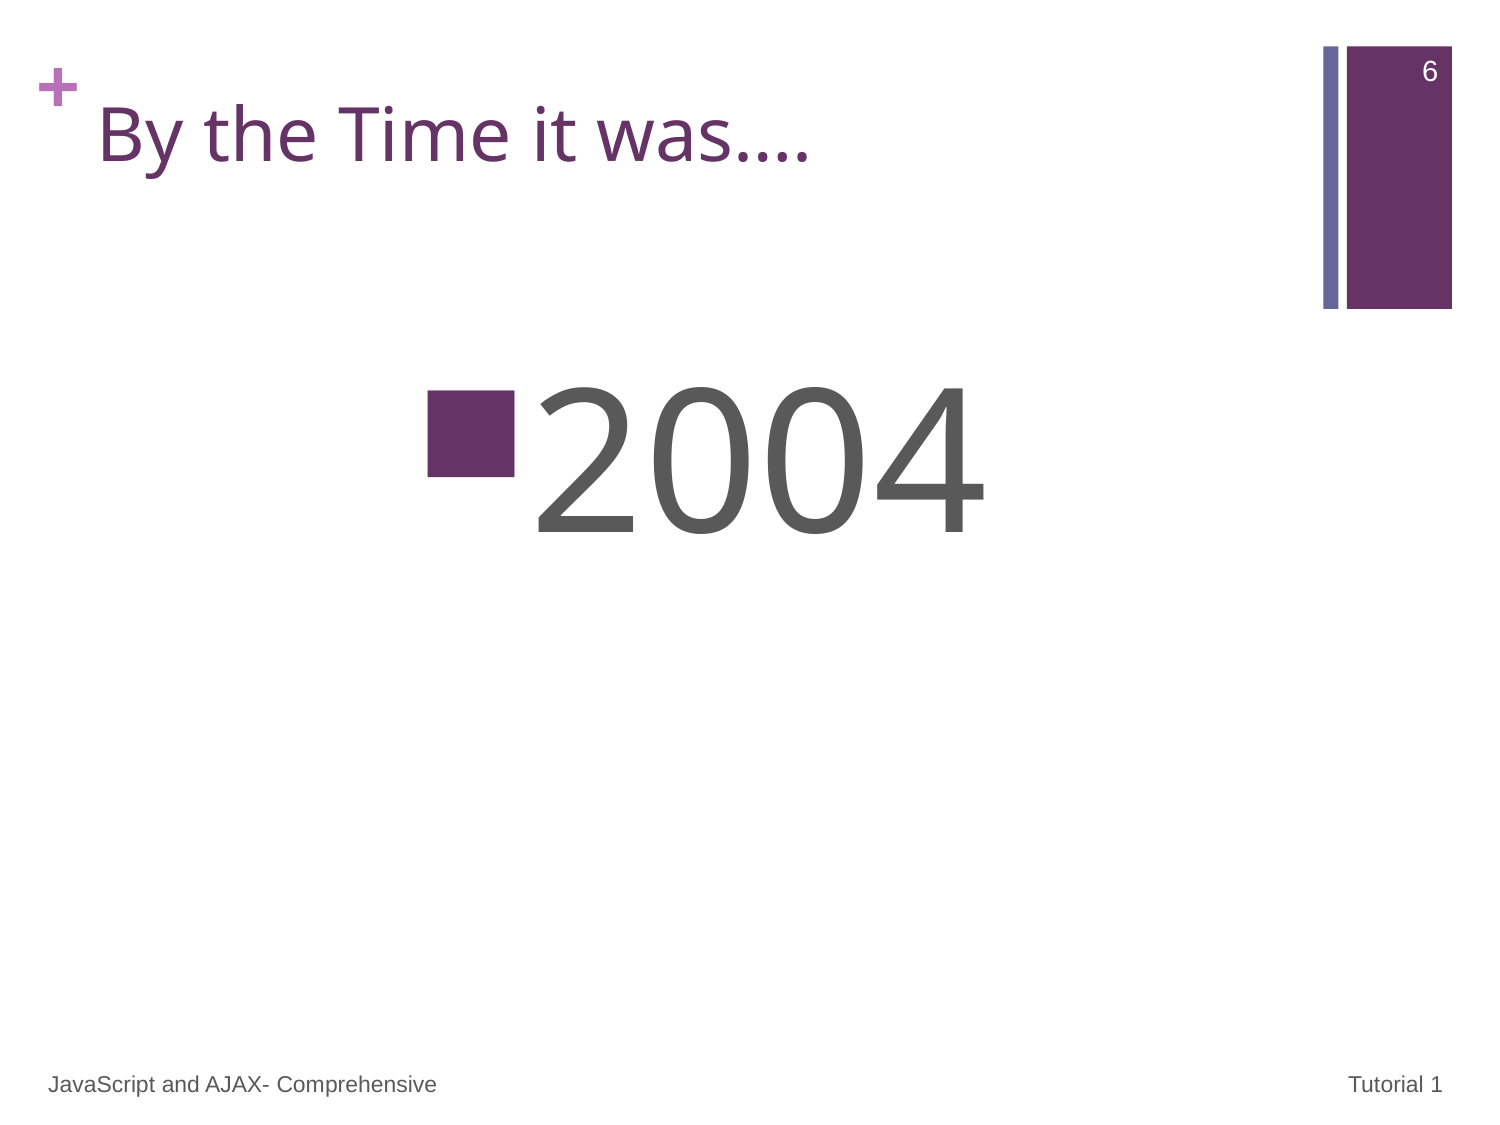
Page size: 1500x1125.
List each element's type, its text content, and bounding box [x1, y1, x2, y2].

title By the Time it was…. [81, 79, 1322, 263]
slide_number Tutorial 1 [1114, 1053, 1465, 1114]
footer JavaScript and AJAX- Comprehensive [33, 1053, 1038, 1114]
slide_number 6 [1362, 39, 1454, 100]
list 2004 [81, 324, 1322, 1005]
